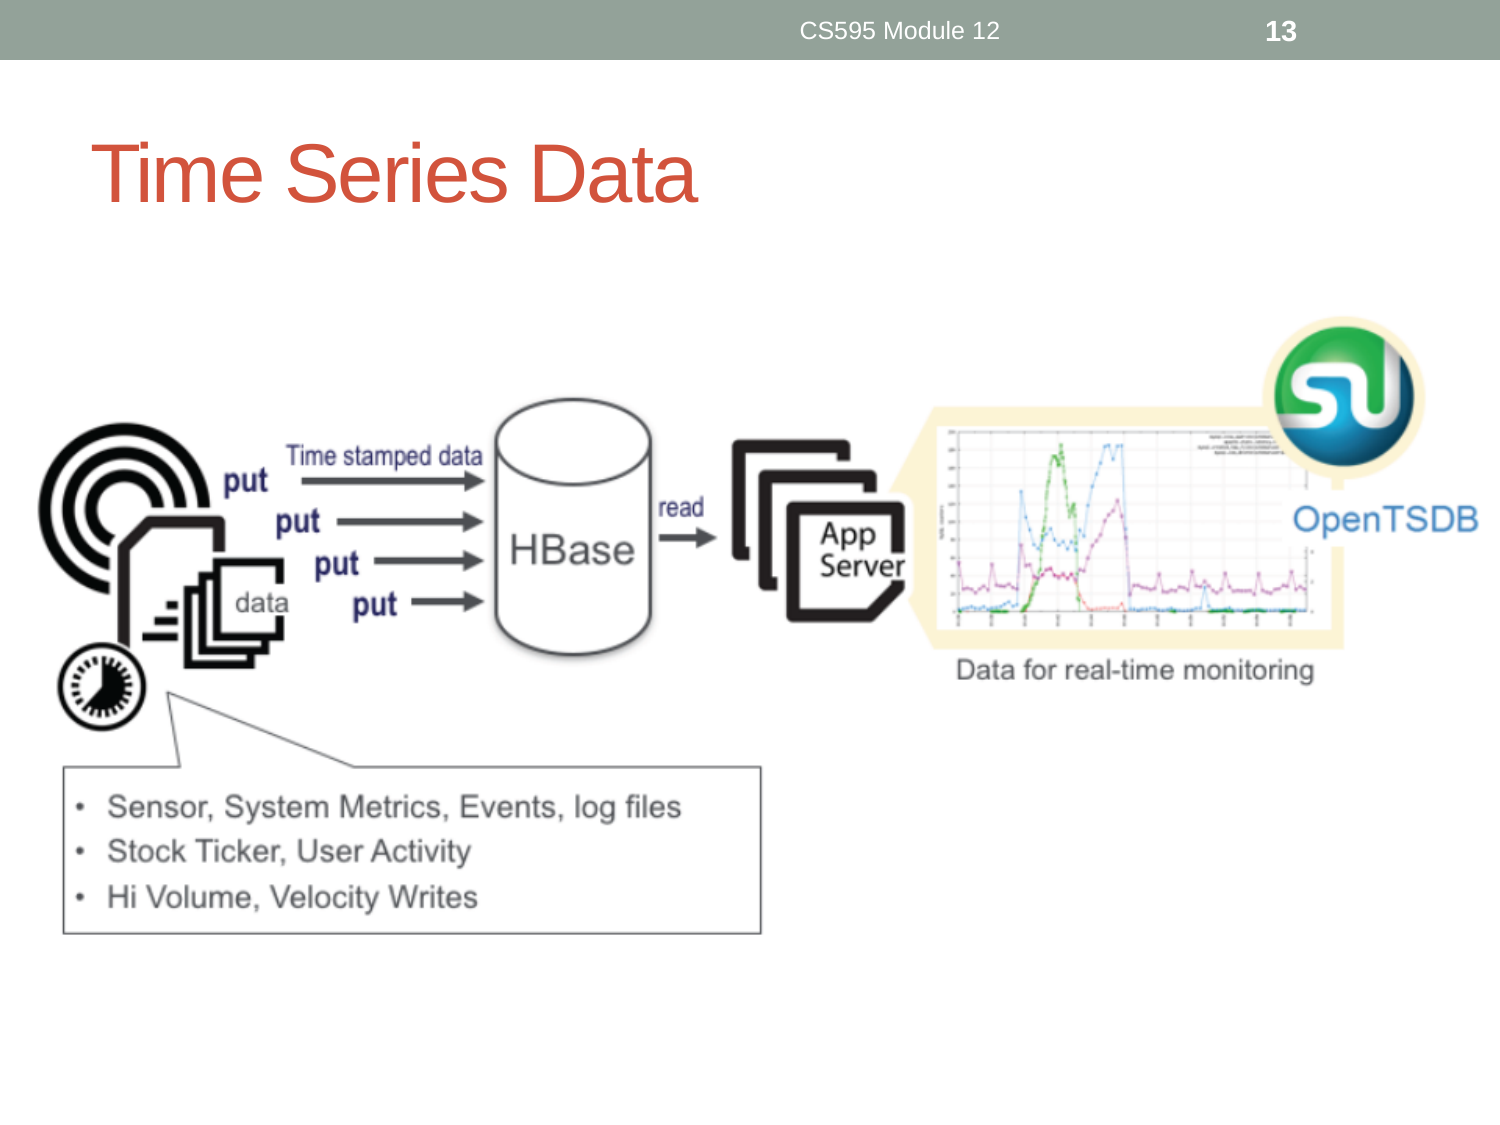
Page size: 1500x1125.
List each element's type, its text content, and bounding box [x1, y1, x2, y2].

footer CS595 Module 12 [562, 3, 1238, 57]
picture [12, 284, 1487, 938]
slide_number 13 [1250, 3, 1425, 57]
title Time Series Data [75, 87, 1425, 250]
